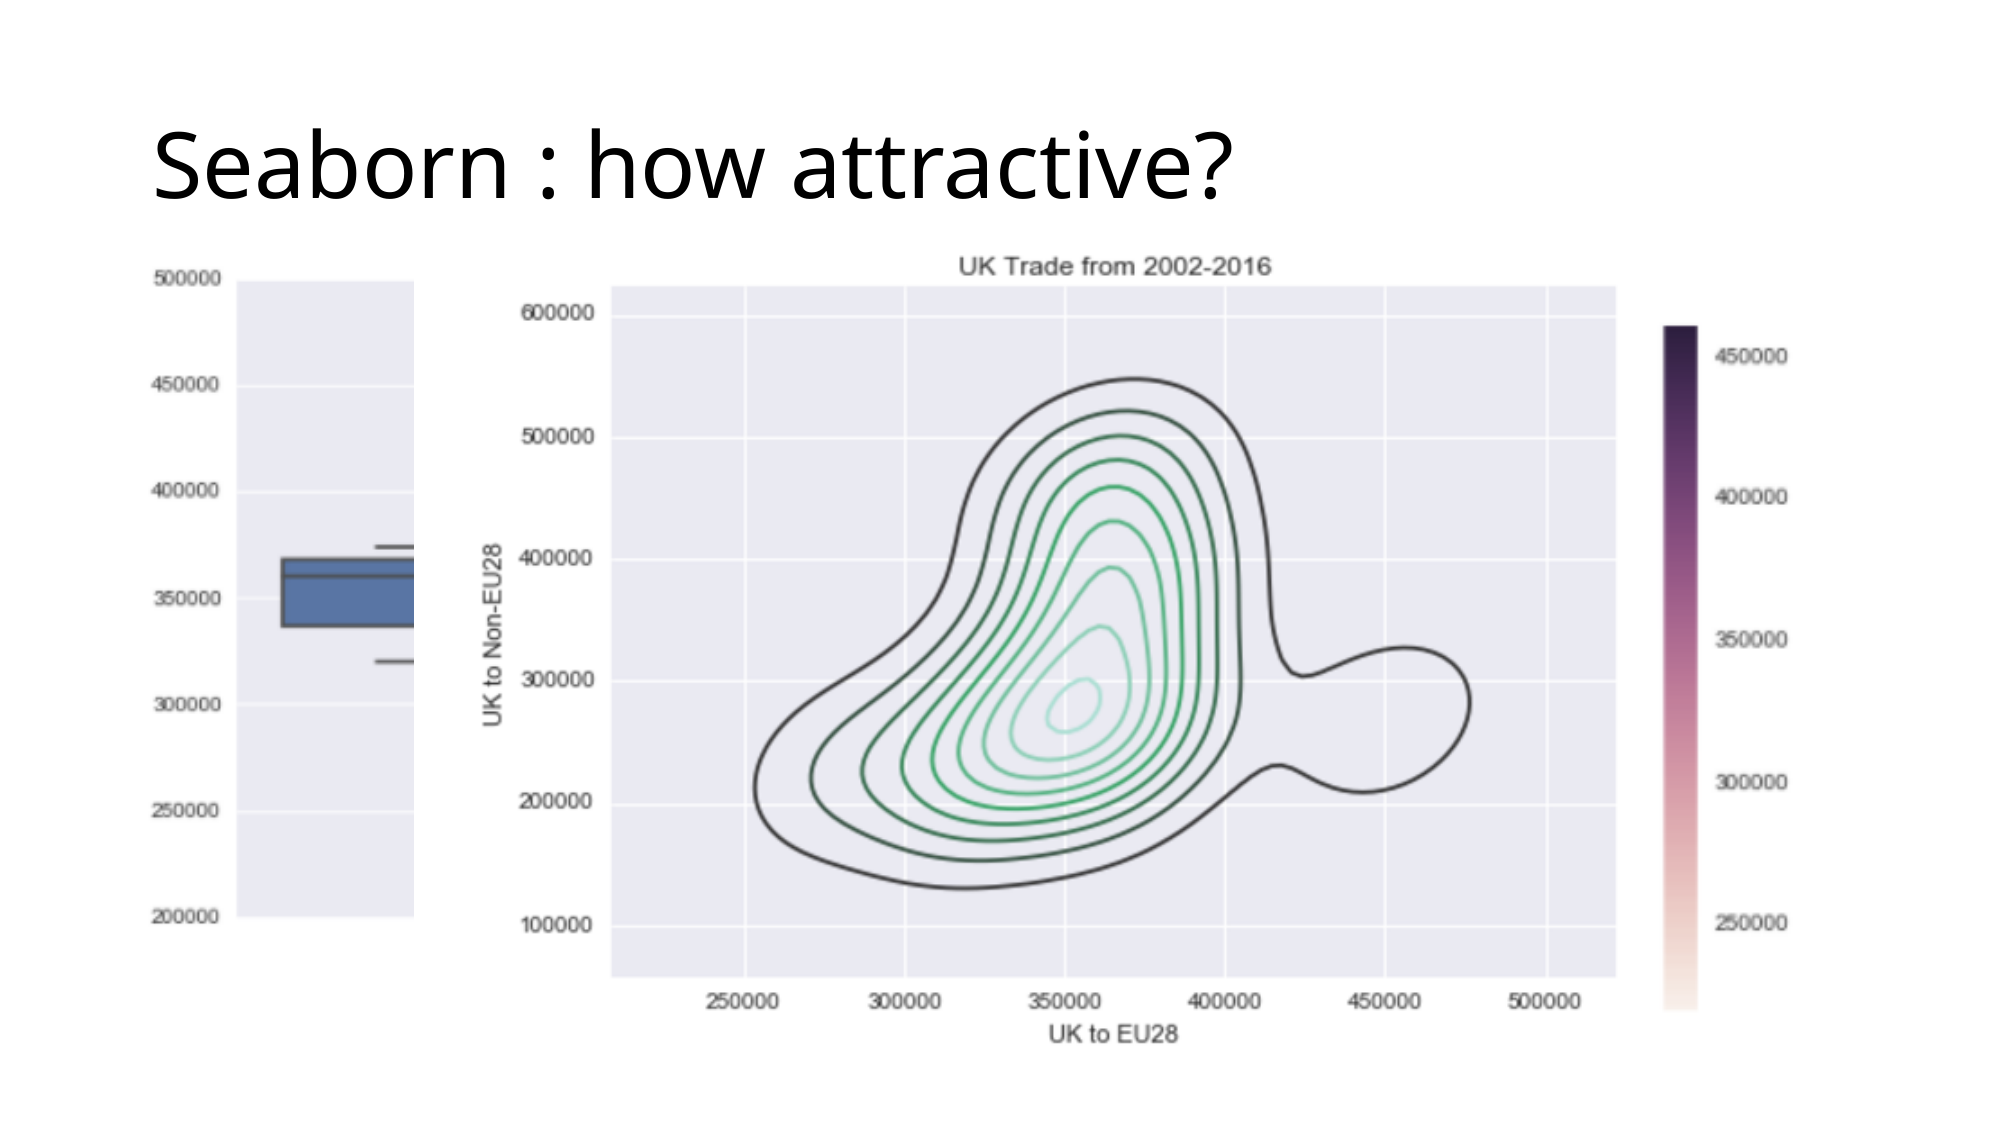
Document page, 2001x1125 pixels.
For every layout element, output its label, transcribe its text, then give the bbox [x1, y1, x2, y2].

picture [147, 238, 1820, 1065]
title Seaborn : how attractive? [137, 59, 1863, 278]
